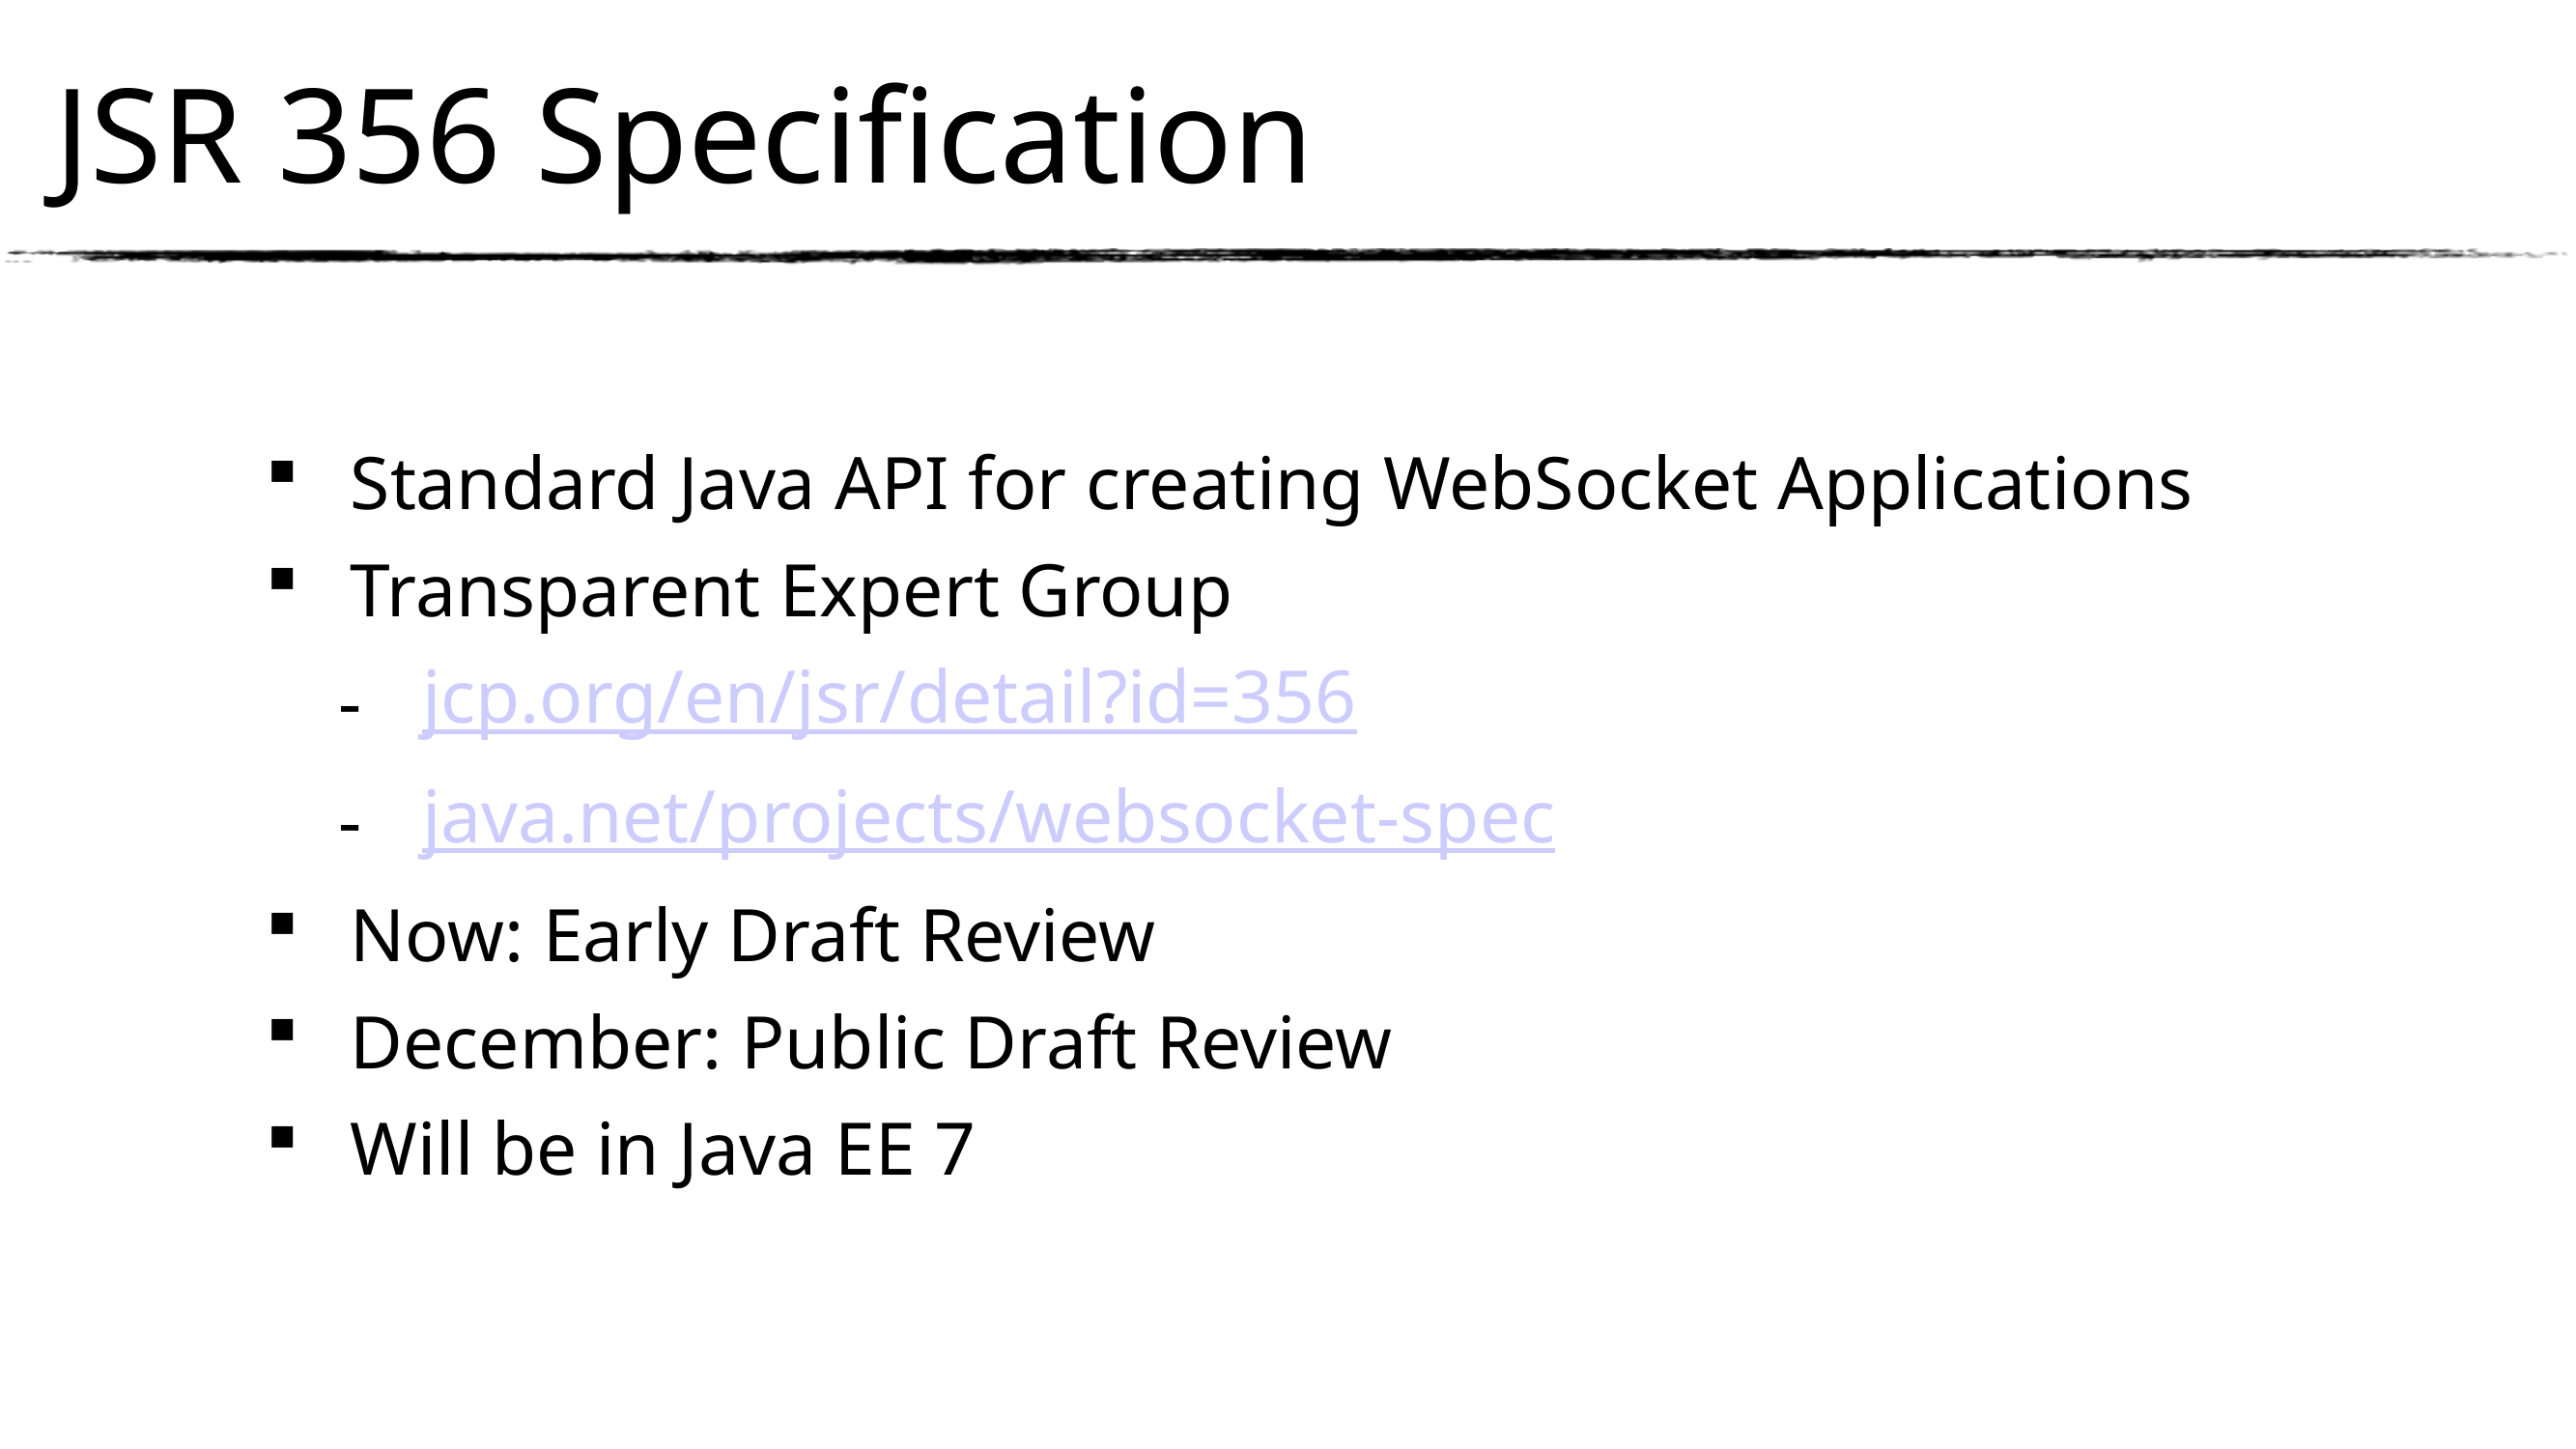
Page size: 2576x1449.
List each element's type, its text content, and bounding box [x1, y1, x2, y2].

picture [0, 248, 2576, 268]
title JSR 356 Specification [45, 12, 2528, 250]
list Standard Java API for creating WebSocket Applications Transparent Expert Group jcp.org/en/jsr/detail?id=356 java.net/projects/websocket-spec Now: Early Draft Review December: Public Draft Review Will be in Java EE 7 [257, 428, 2576, 1293]
